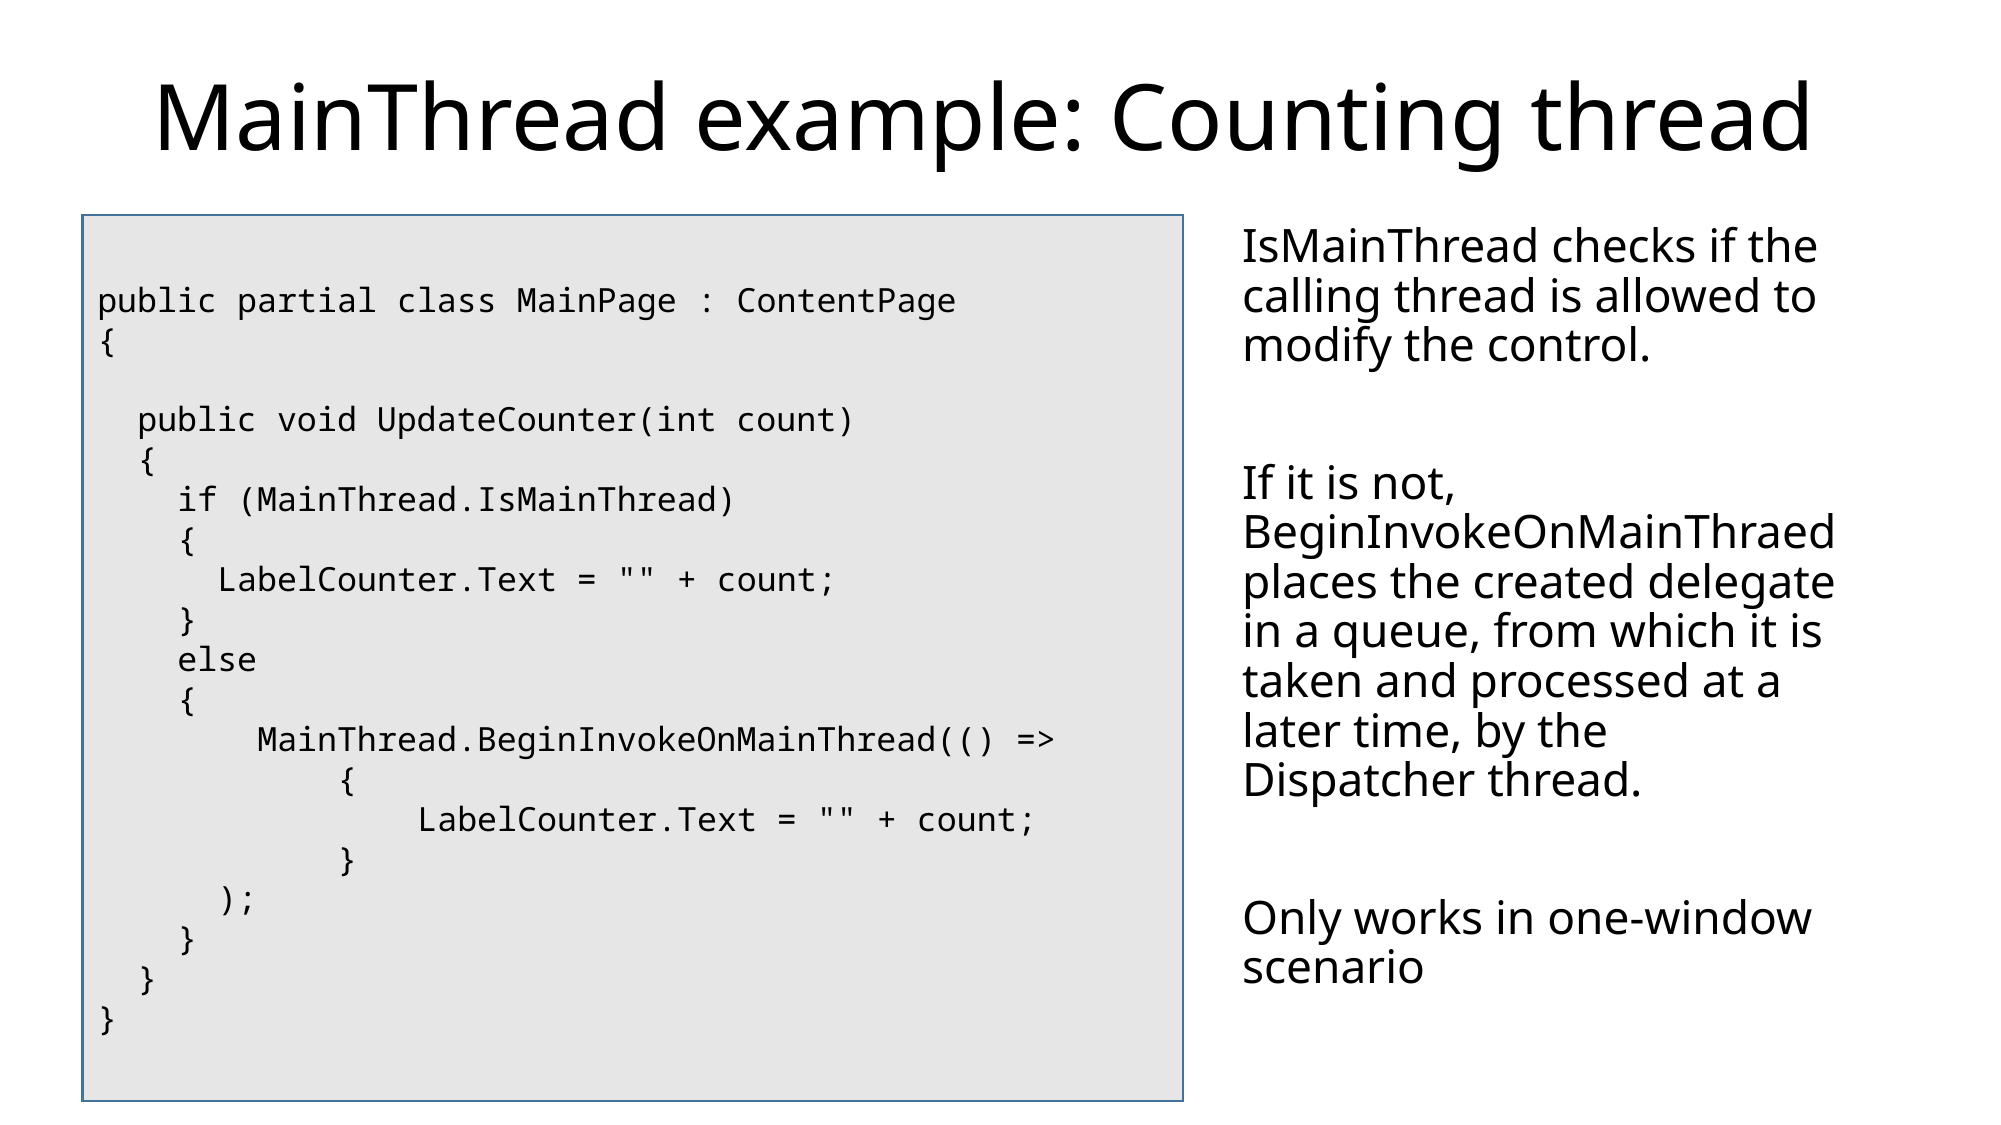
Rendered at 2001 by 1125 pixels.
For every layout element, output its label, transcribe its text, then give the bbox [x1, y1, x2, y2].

text_box public partial class MainPage : ContentPage { public void UpdateCounter(int count) { if (MainThread.IsMainThread) { LabelCounter.Text = "" + count; } else { MainThread.BeginInvokeOnMainThread(() => { LabelCounter.Text = "" + count; } ); } } } [81, 214, 1184, 1102]
title MainThread example: Counting thread [137, 59, 1863, 182]
list IsMainThread checks if the calling thread is allowed to modify the control. If it is not, BeginInvokeOnMainThraed places the created delegate in a queue, from which it is taken and processed at a later time, by the Dispatcher thread. Only works in one-window scenario [1227, 215, 1863, 1014]
